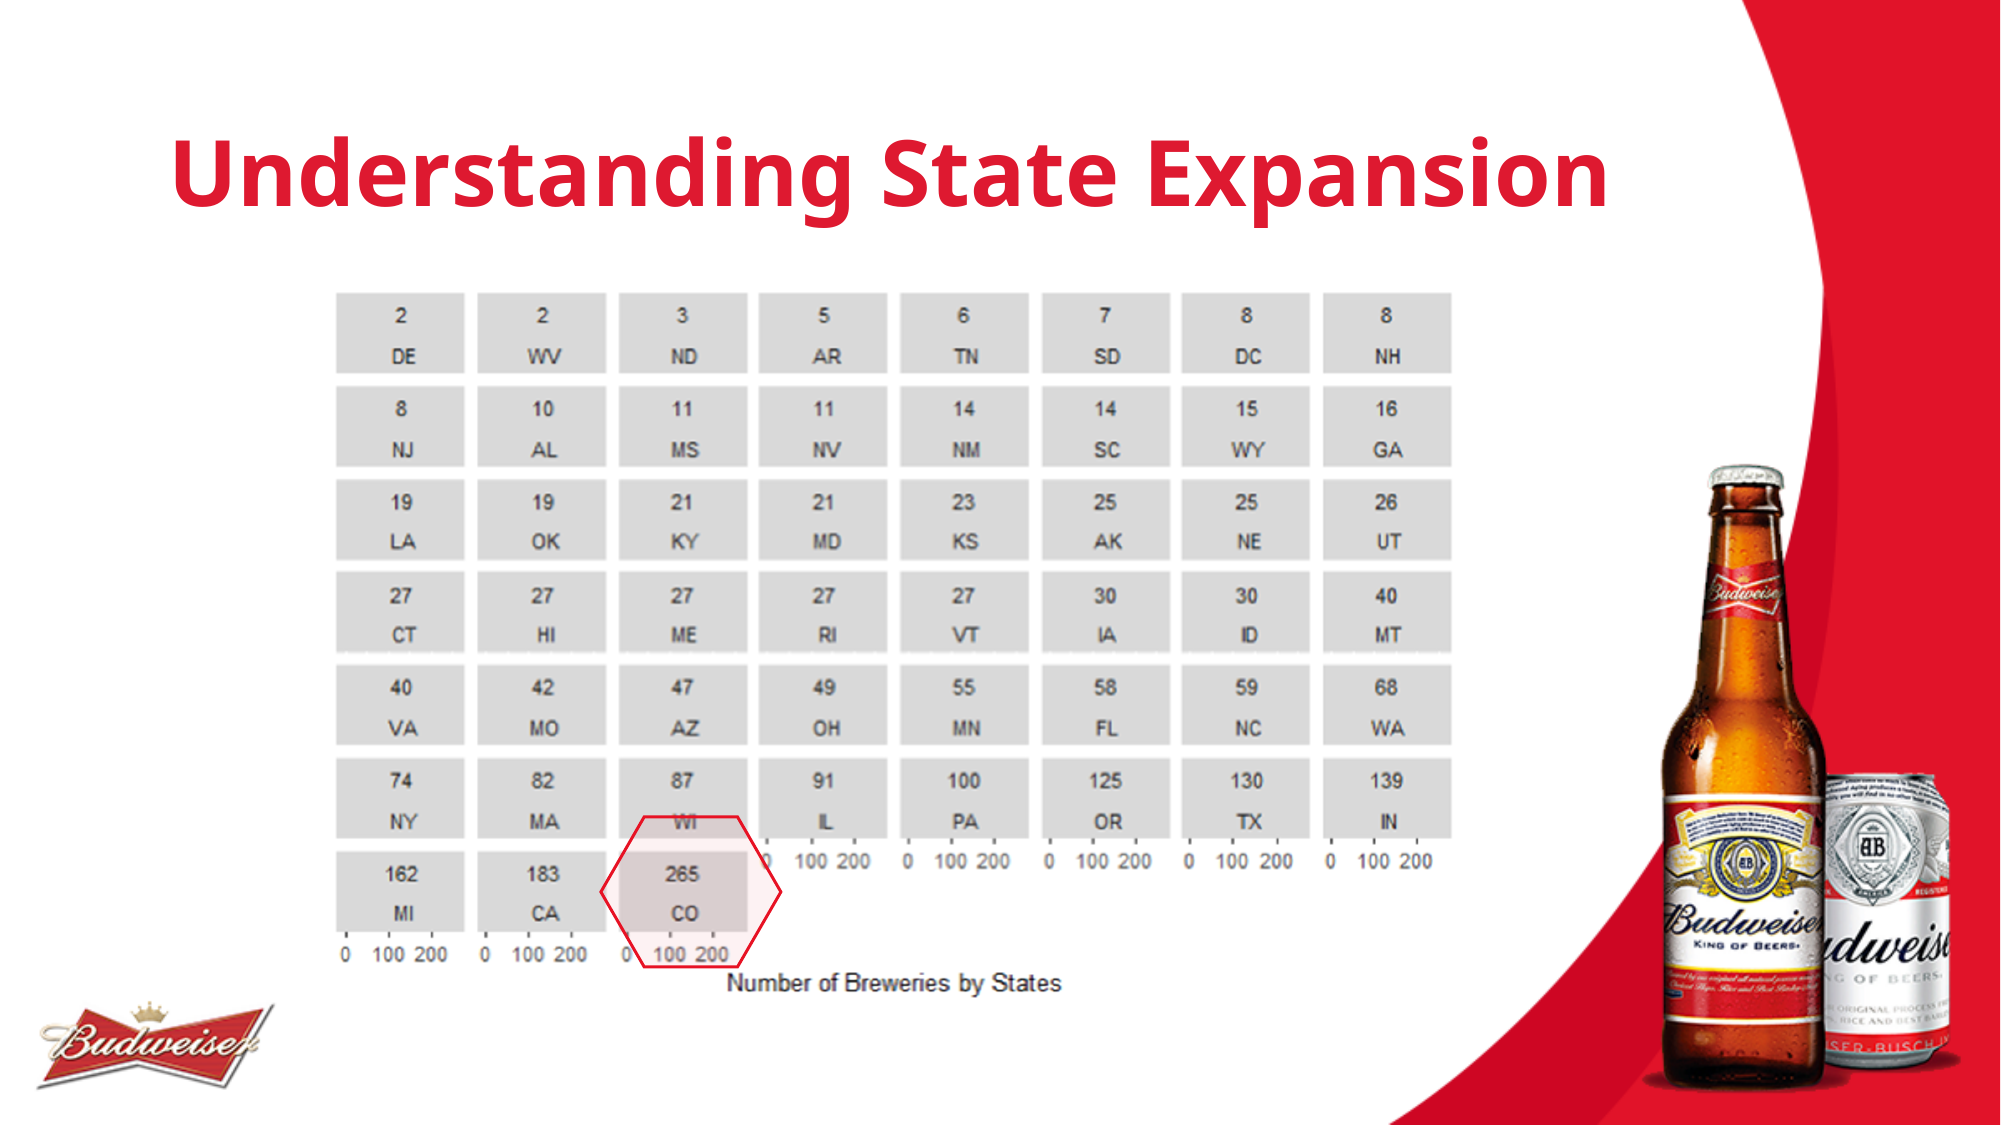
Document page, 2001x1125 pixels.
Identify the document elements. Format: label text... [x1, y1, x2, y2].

title Understanding State Expansion [66, 68, 1715, 286]
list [317, 285, 1464, 1006]
picture [0, 0, 2001, 1125]
